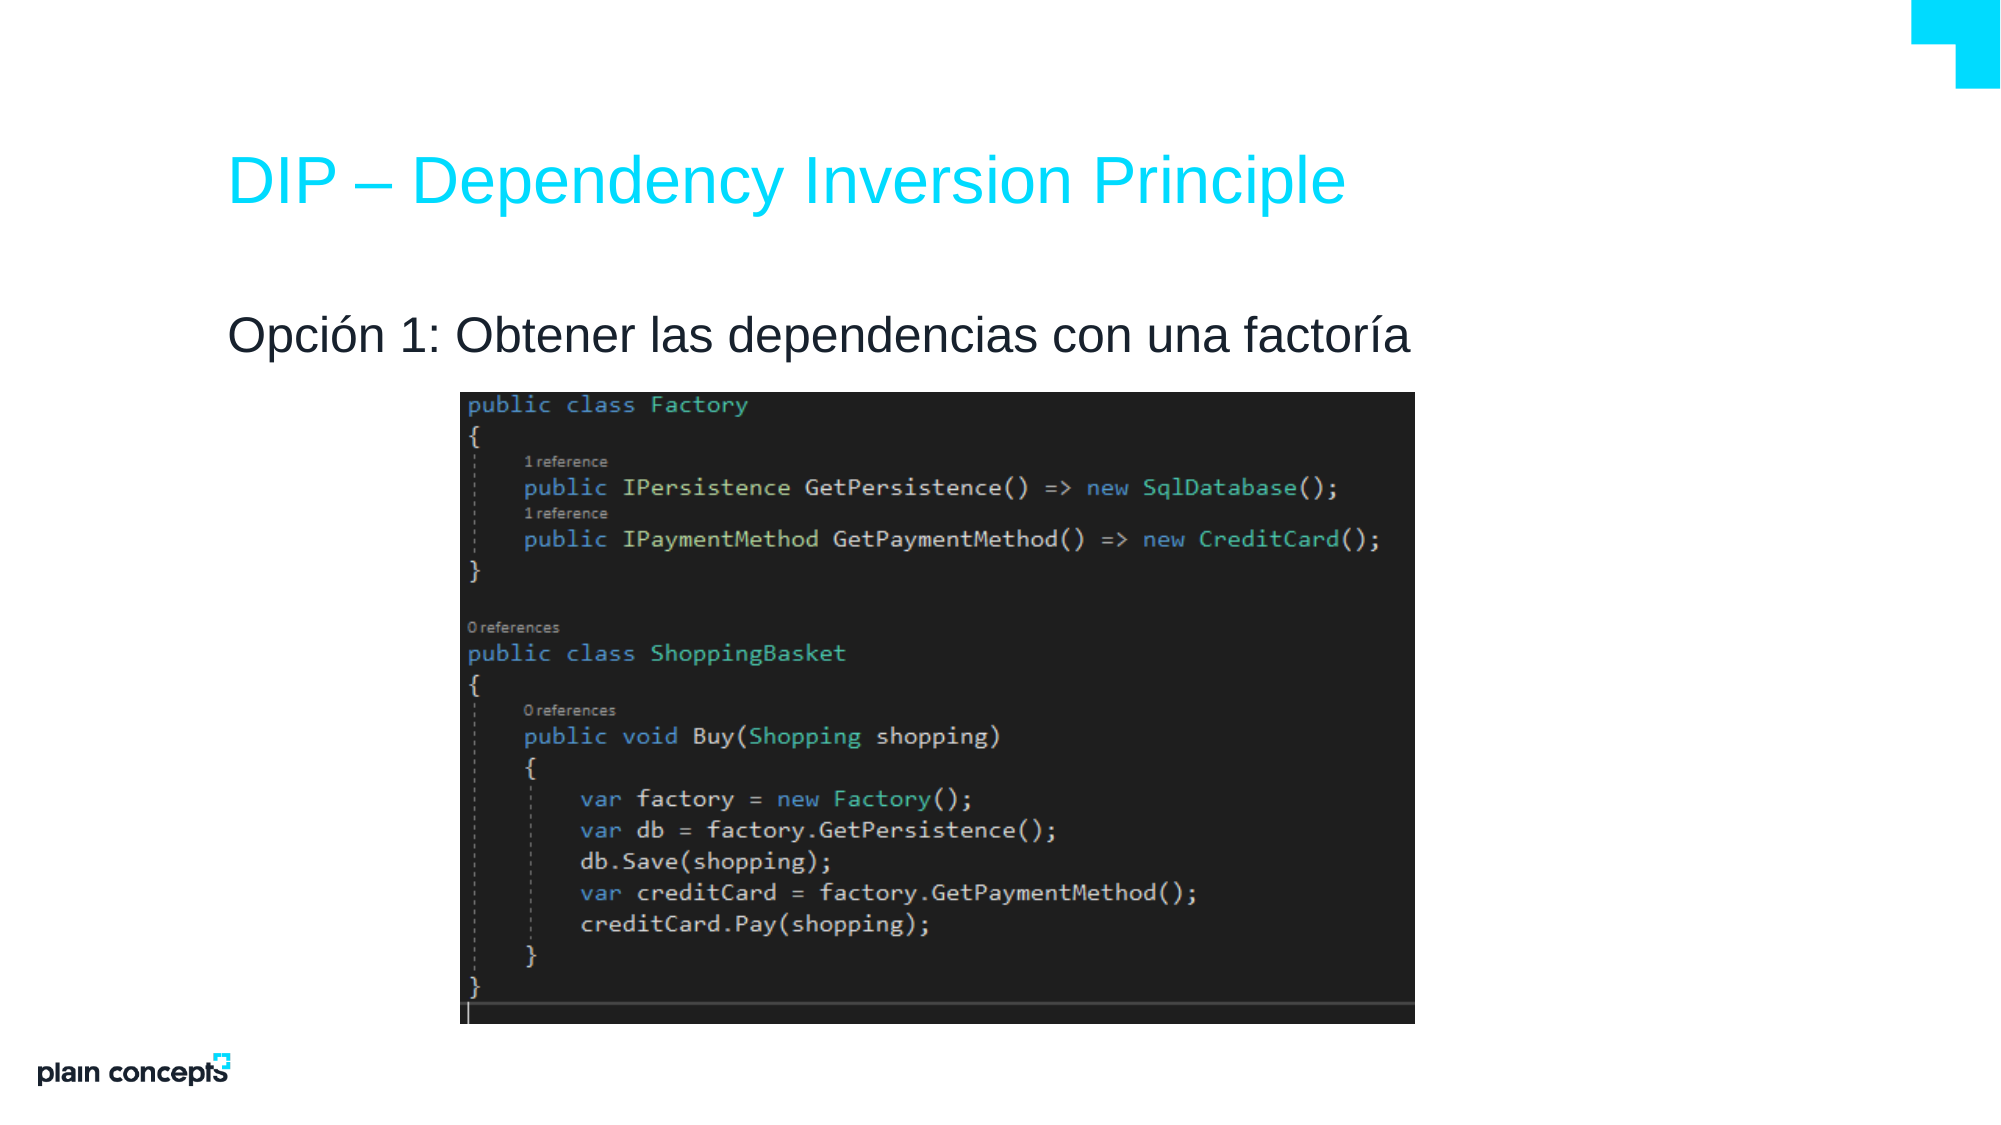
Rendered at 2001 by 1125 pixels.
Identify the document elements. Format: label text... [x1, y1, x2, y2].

title DIP – Dependency Inversion Principle [212, 118, 1866, 237]
picture [459, 391, 1415, 1024]
list Opción 1: Obtener las dependencias con una factoría [212, 295, 1866, 1004]
picture [0, 877, 321, 1125]
